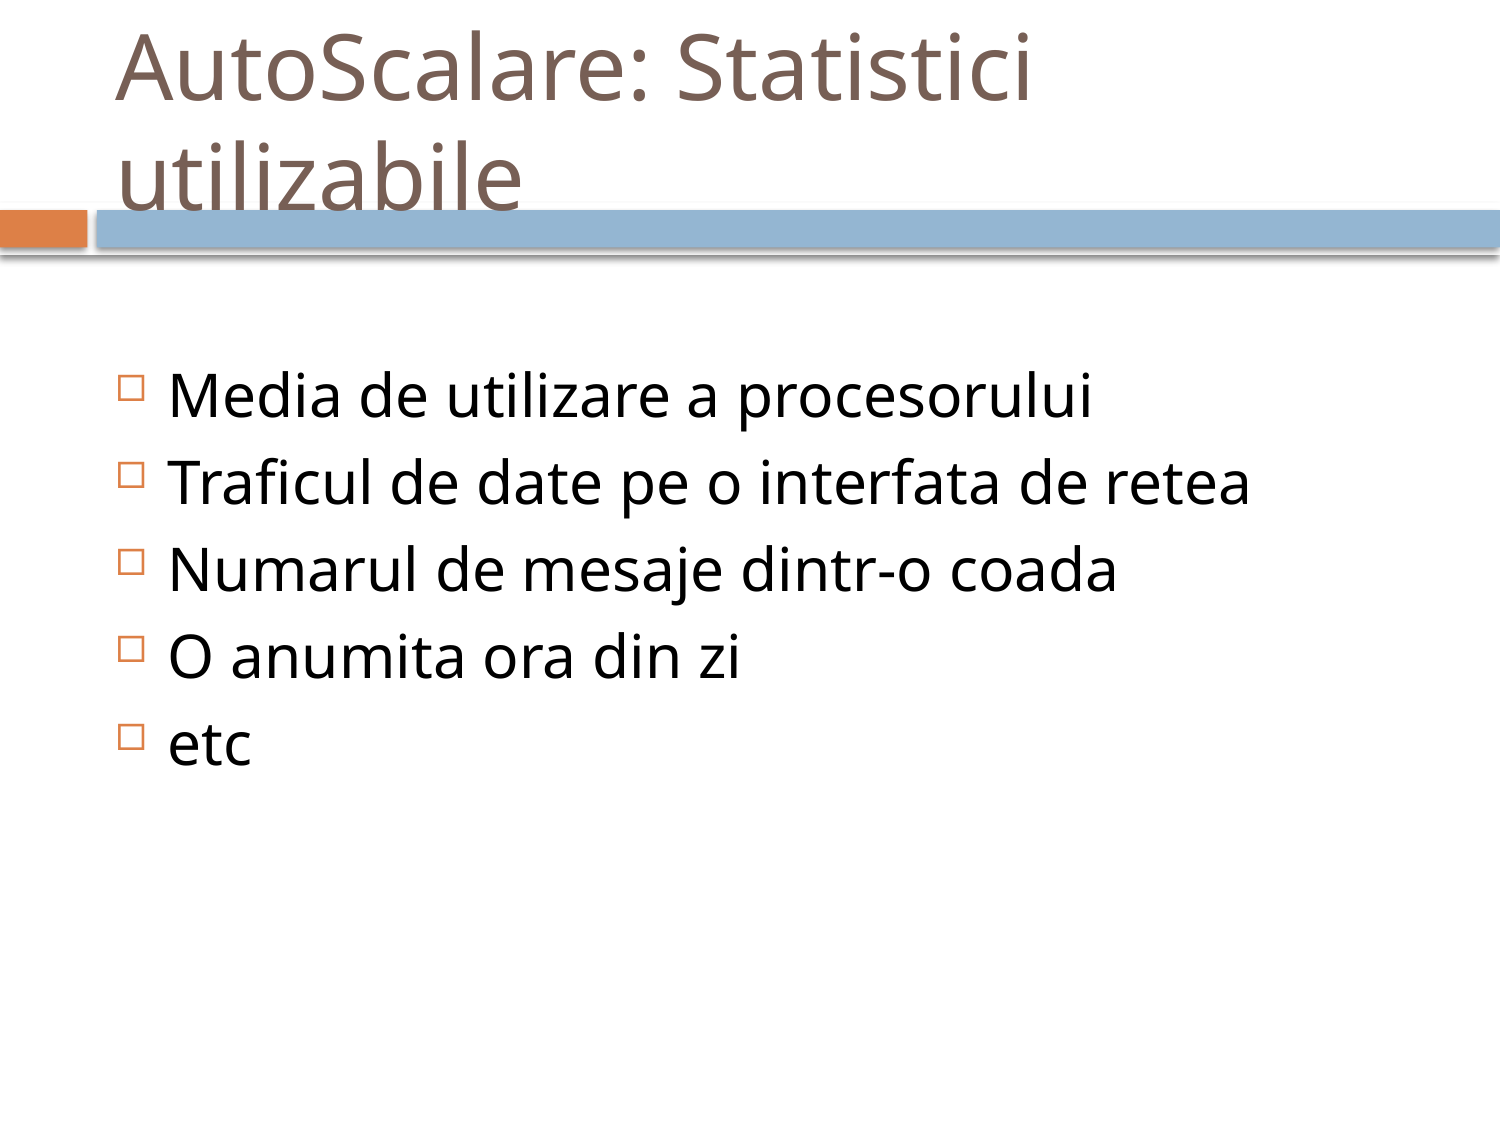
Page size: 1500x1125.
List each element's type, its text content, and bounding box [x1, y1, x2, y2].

title AutoScalare: Statistici utilizabile [100, 37, 1438, 200]
list Media de utilizare a procesorului Traficul de date pe o interfata de retea Numarul de mesaje dintr-o coada O anumita ora din zi etc [100, 262, 1438, 1000]
